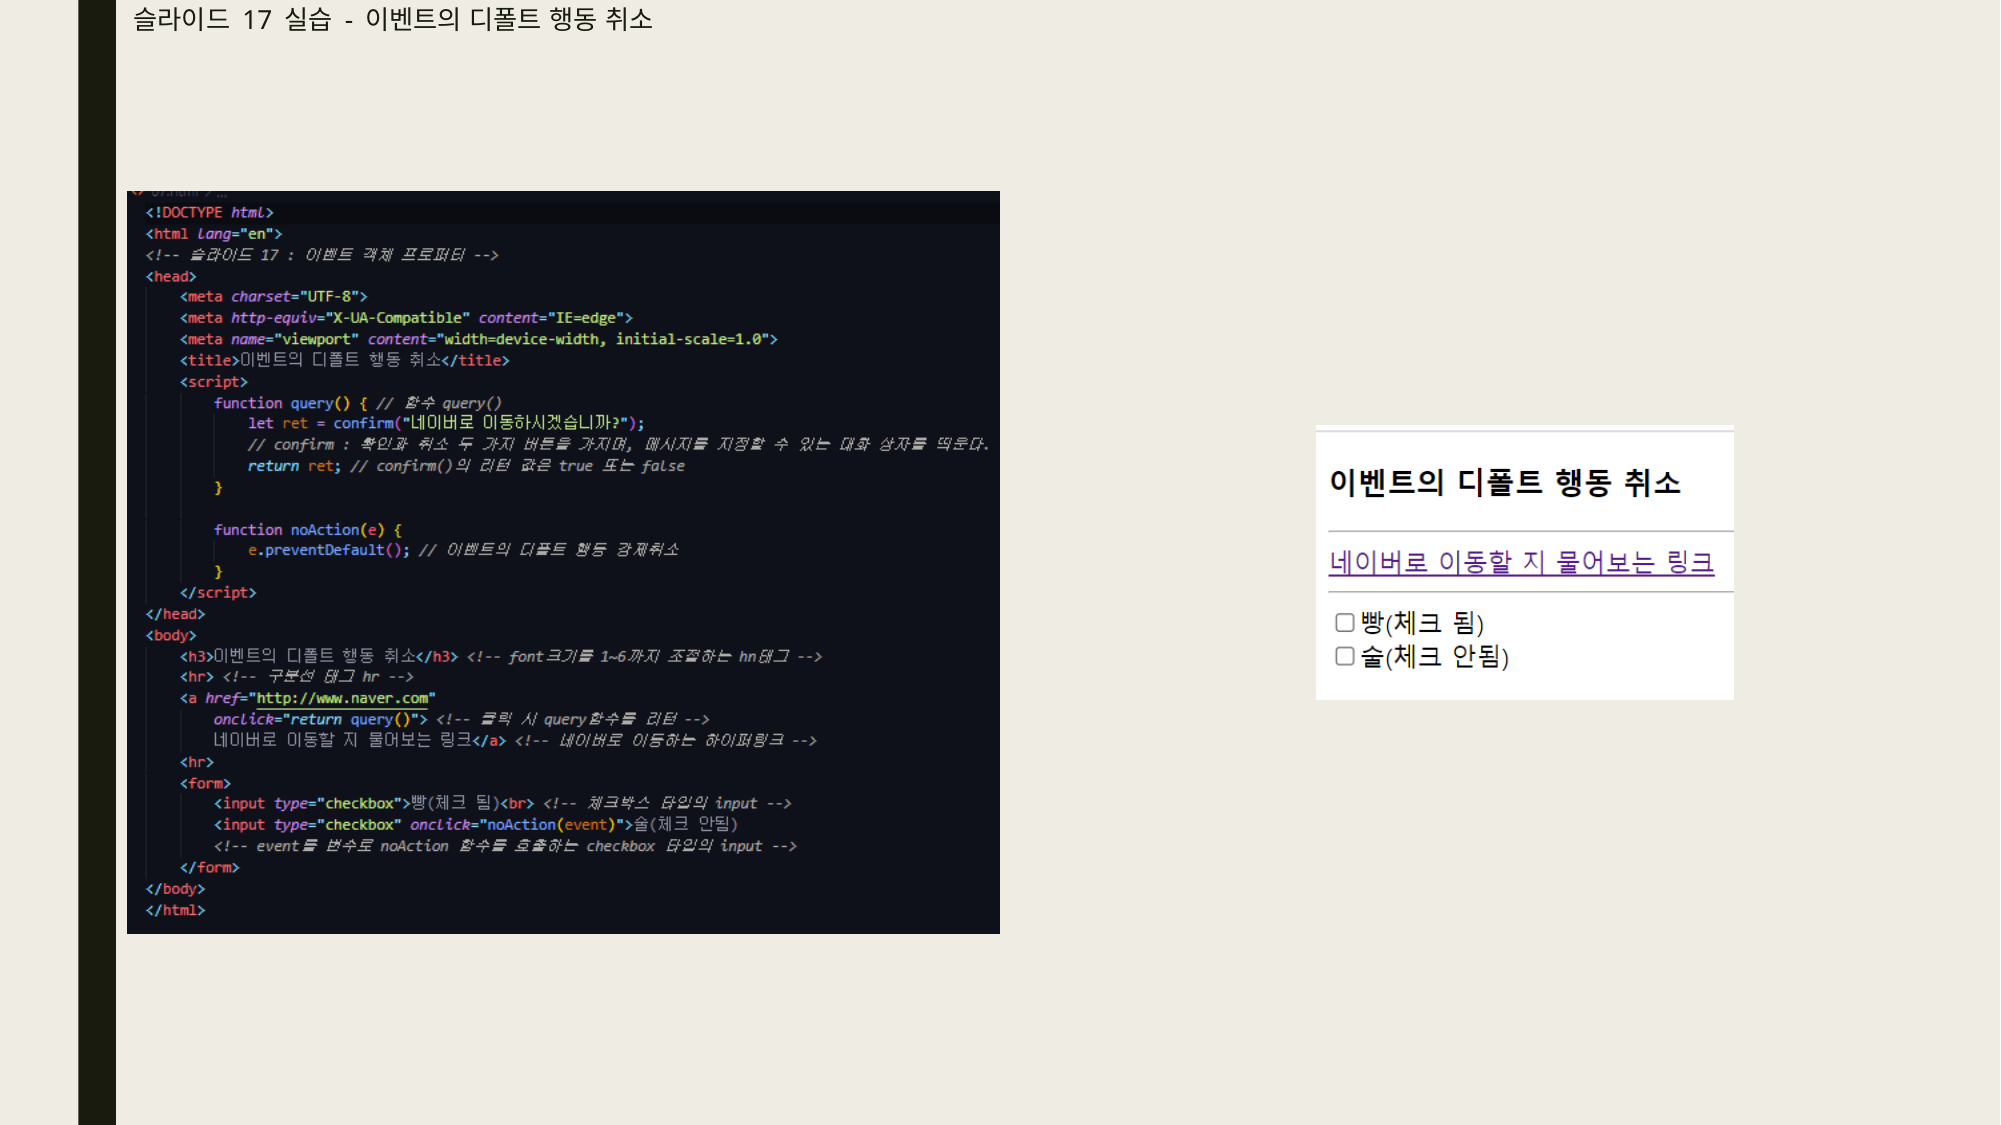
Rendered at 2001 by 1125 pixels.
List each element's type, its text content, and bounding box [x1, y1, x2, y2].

picture [127, 191, 1000, 934]
title 슬라이드 17 실습 - 이벤트의 디폴트 행동 취소 [118, 0, 1694, 75]
picture [1316, 425, 1734, 700]
